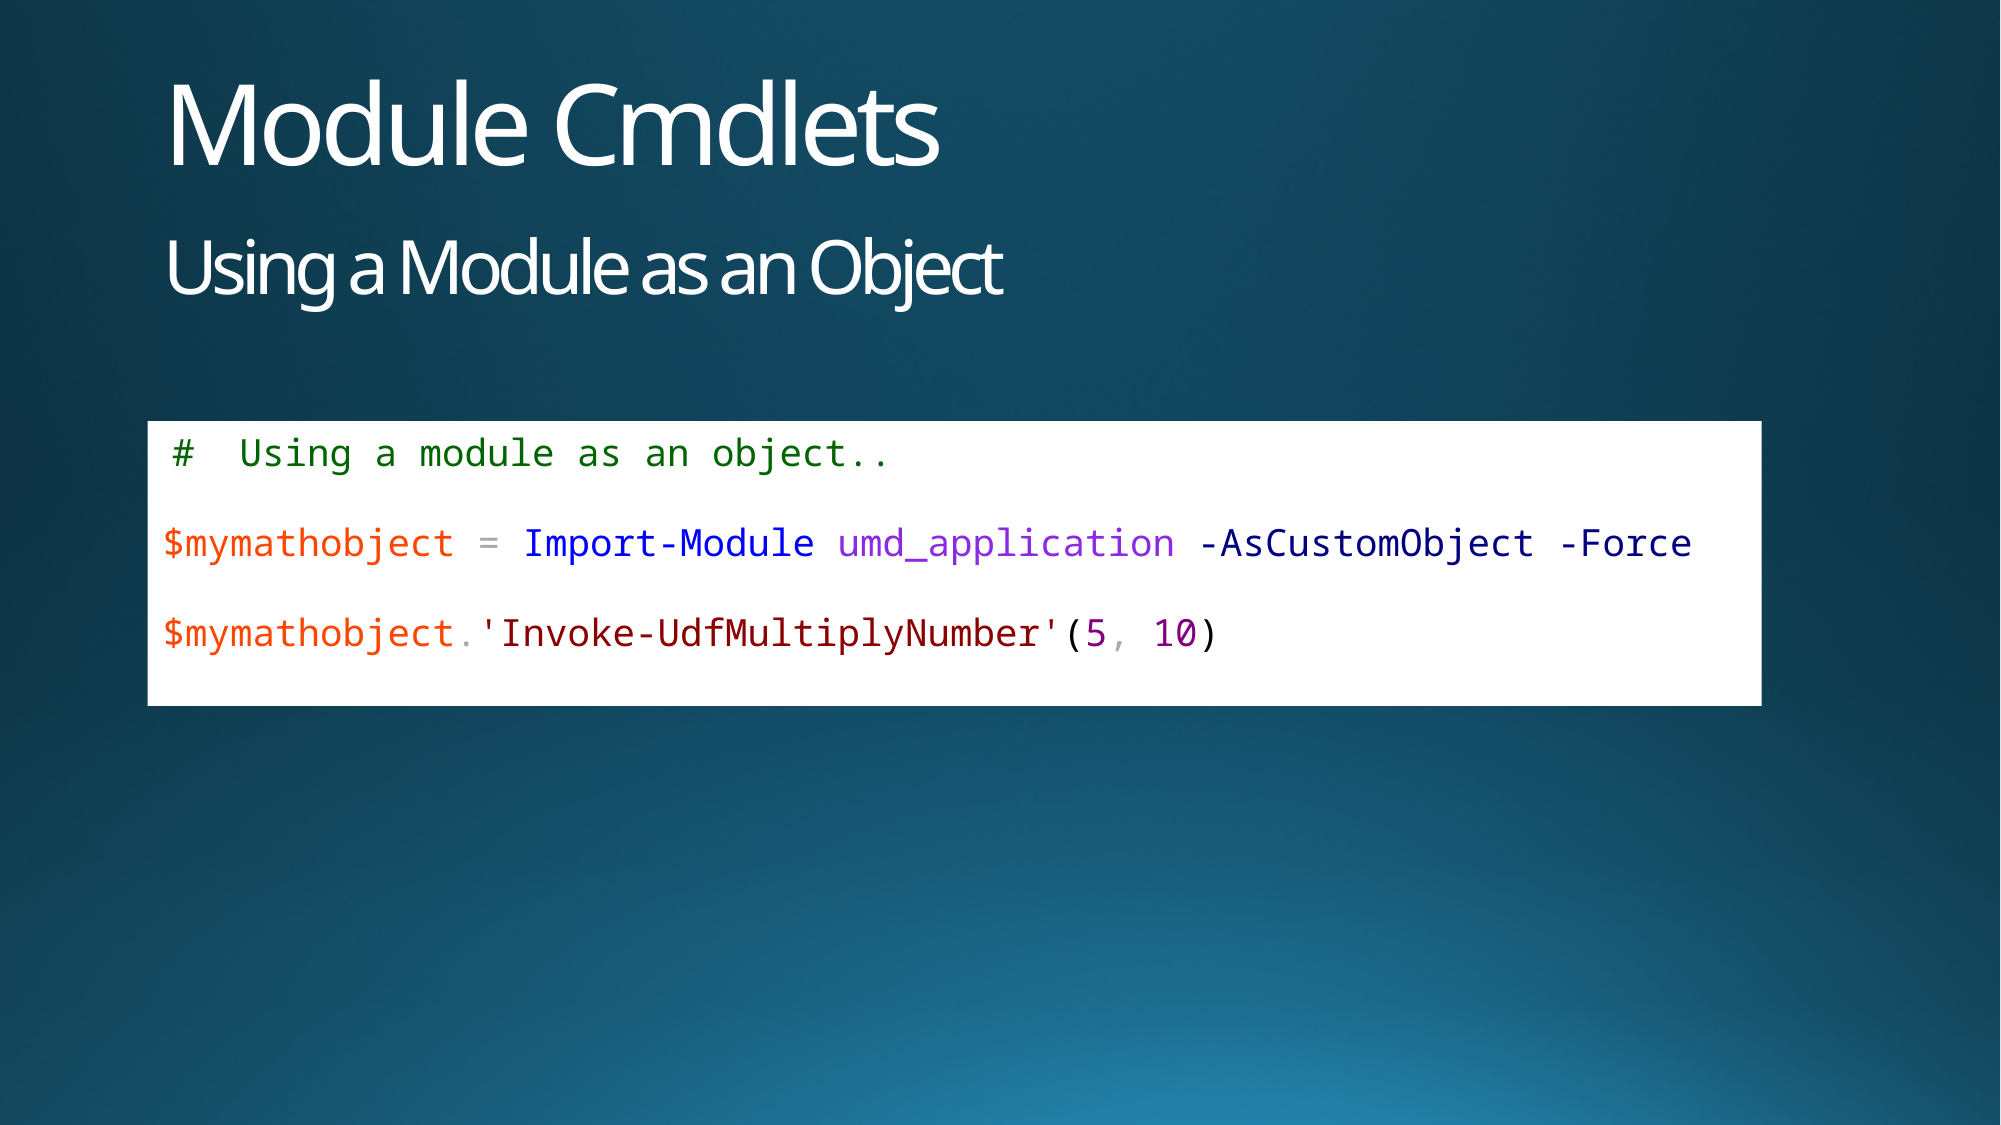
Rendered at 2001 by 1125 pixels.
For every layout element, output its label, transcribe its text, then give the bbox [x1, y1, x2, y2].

title Module Cmdlets Using a Module as an Object [148, 60, 1295, 211]
text_box # Using a module as an object.. $mymathobject = Import-Module umd_application -AsCustomObject -Force $mymathobject.'Invoke-UdfMultiplyNumber'(5, 10) [147, 421, 1762, 706]
picture [0, 0, 2001, 1125]
